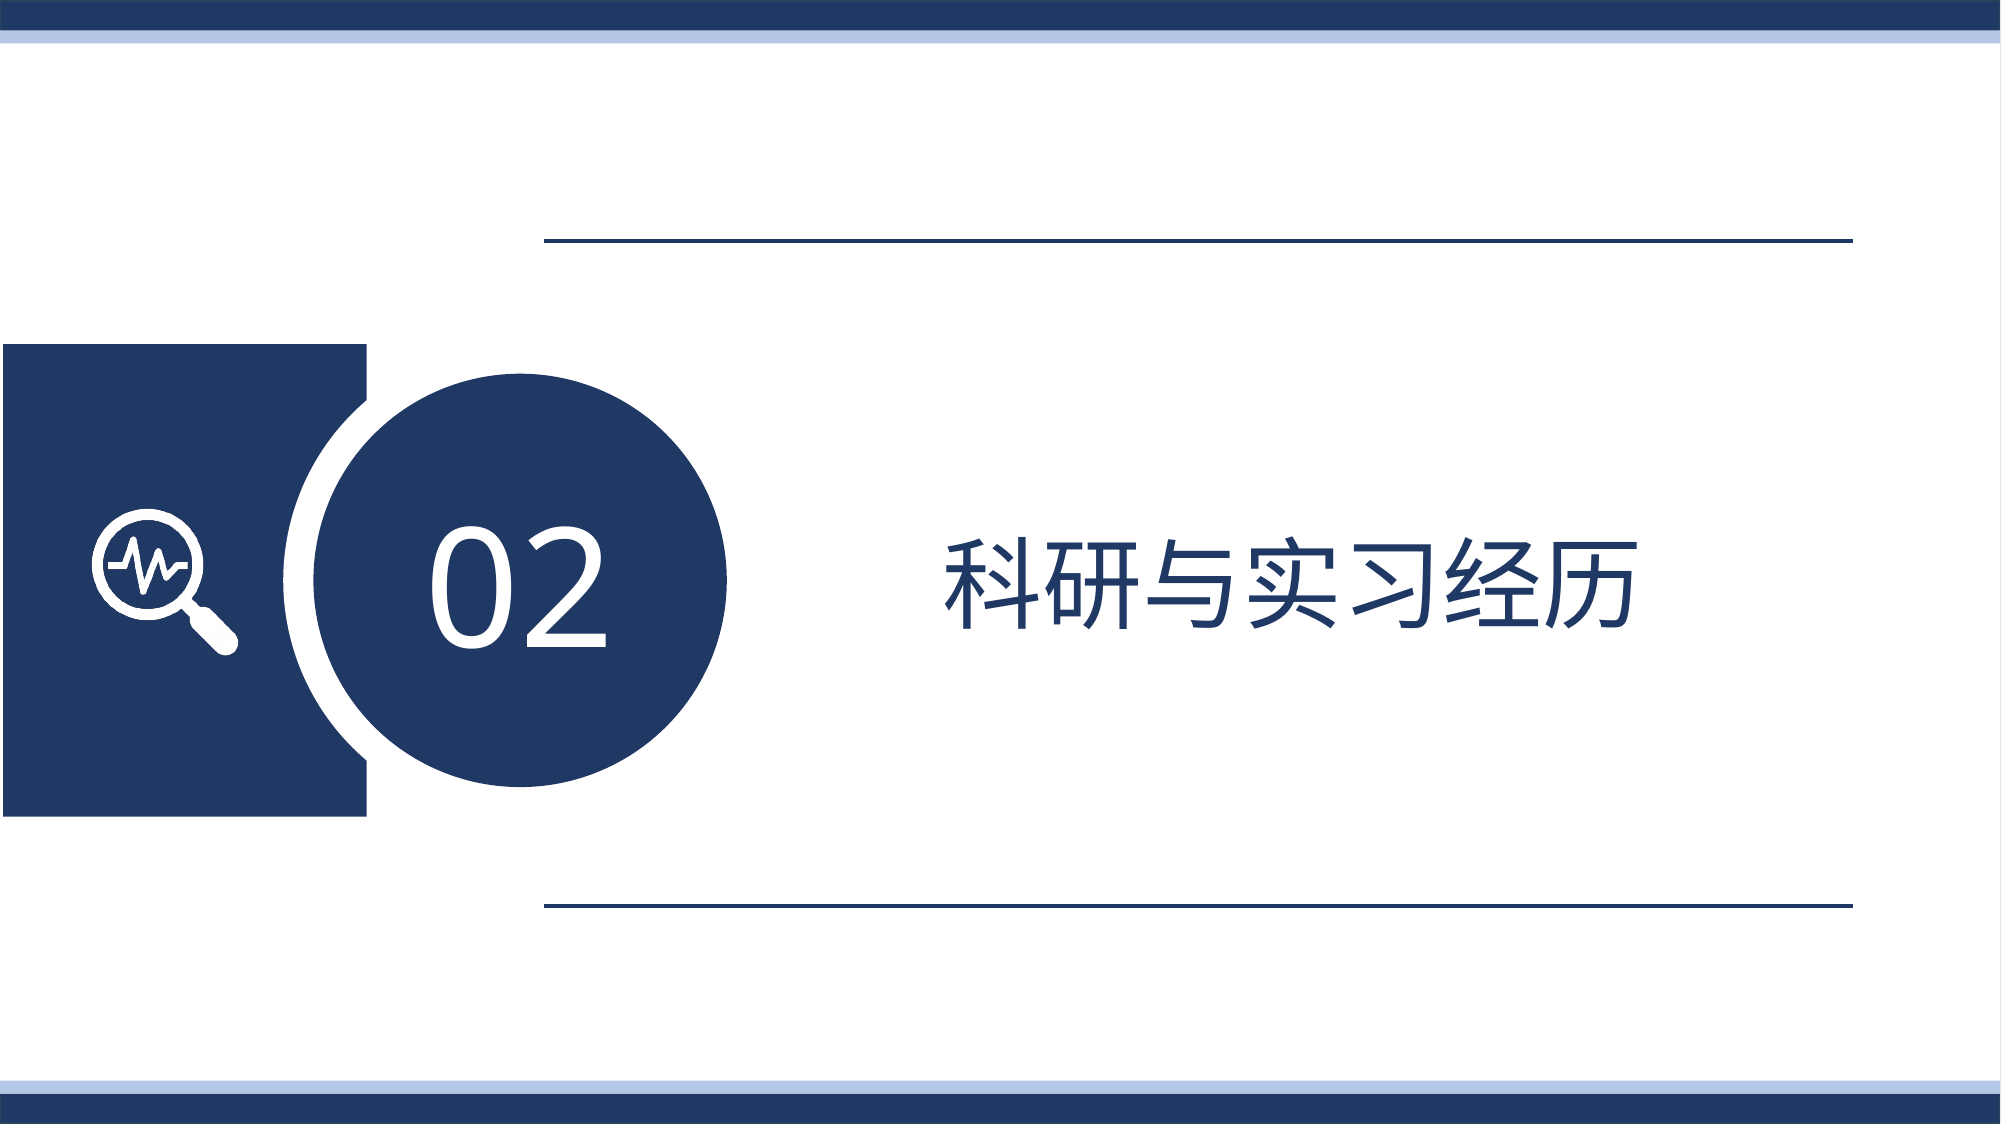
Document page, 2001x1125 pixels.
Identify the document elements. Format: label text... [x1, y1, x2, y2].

text_box [2, 343, 368, 818]
text_box 科研与实习经历 [912, 514, 1674, 649]
text_box [282, 343, 757, 818]
picture [77, 493, 255, 671]
text_box 02 [312, 372, 728, 789]
